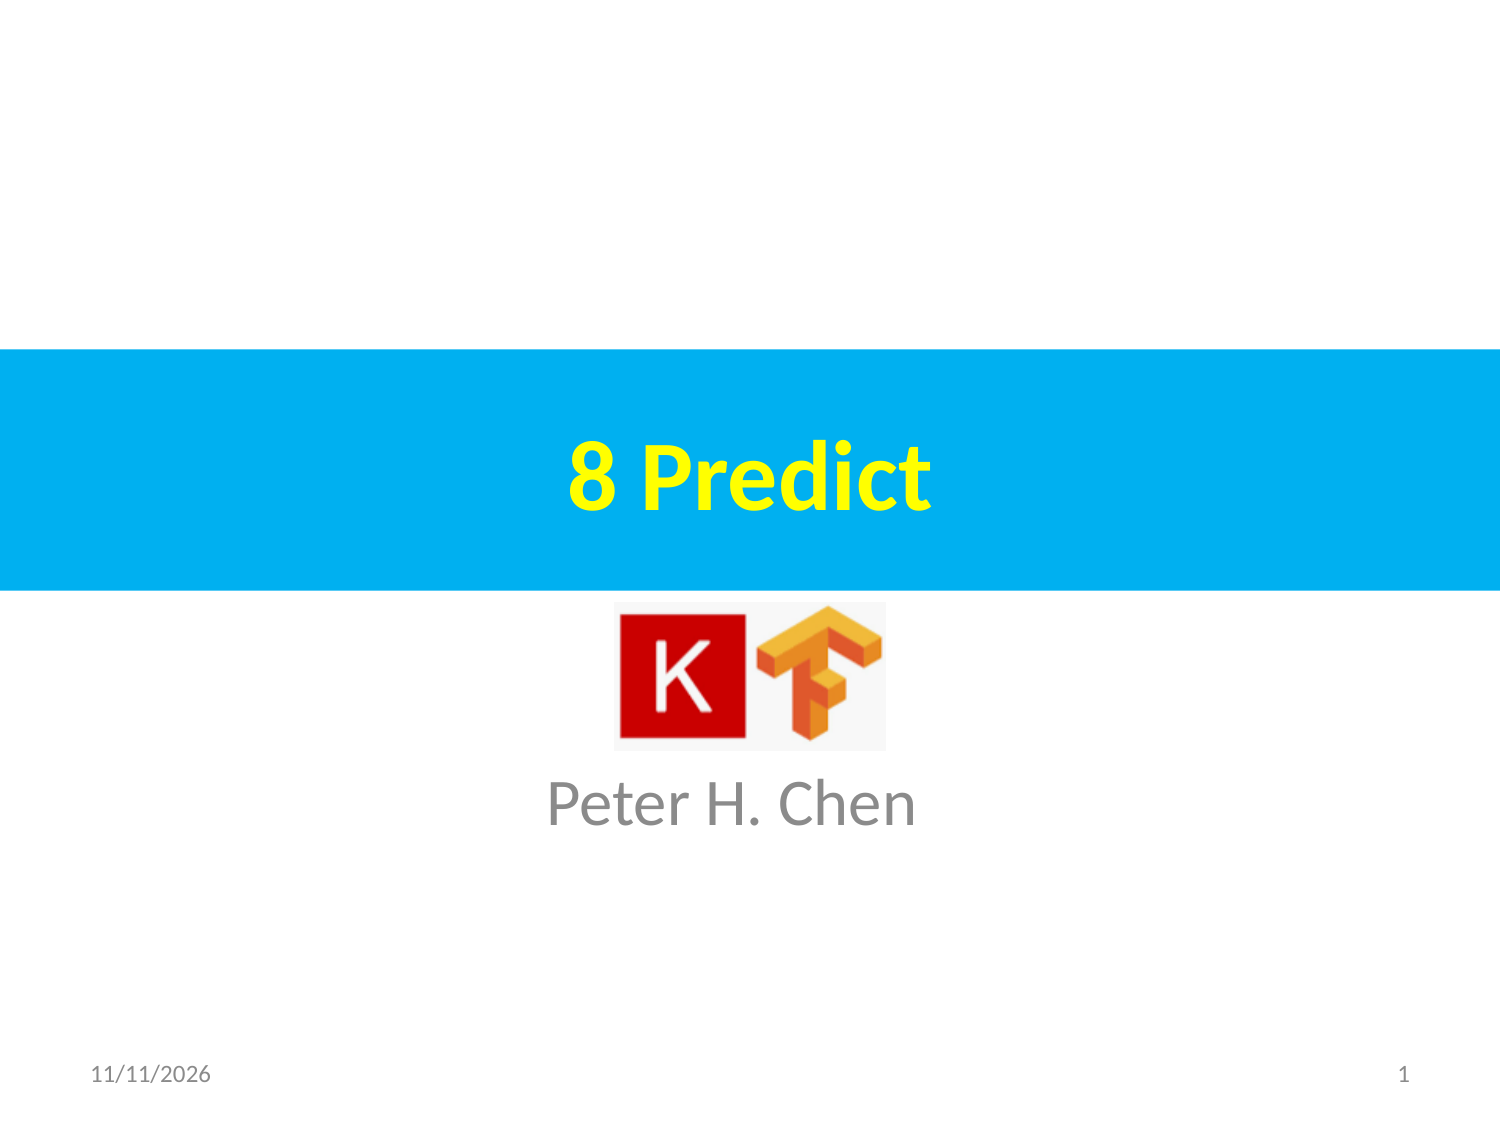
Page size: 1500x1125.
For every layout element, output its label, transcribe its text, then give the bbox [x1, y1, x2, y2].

subtitle Peter H. Chen [206, 751, 1257, 866]
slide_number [75, 1042, 425, 1103]
title 8 Predict [0, 349, 1500, 591]
picture [613, 602, 887, 752]
slide_number 1 [1074, 1042, 1425, 1103]
